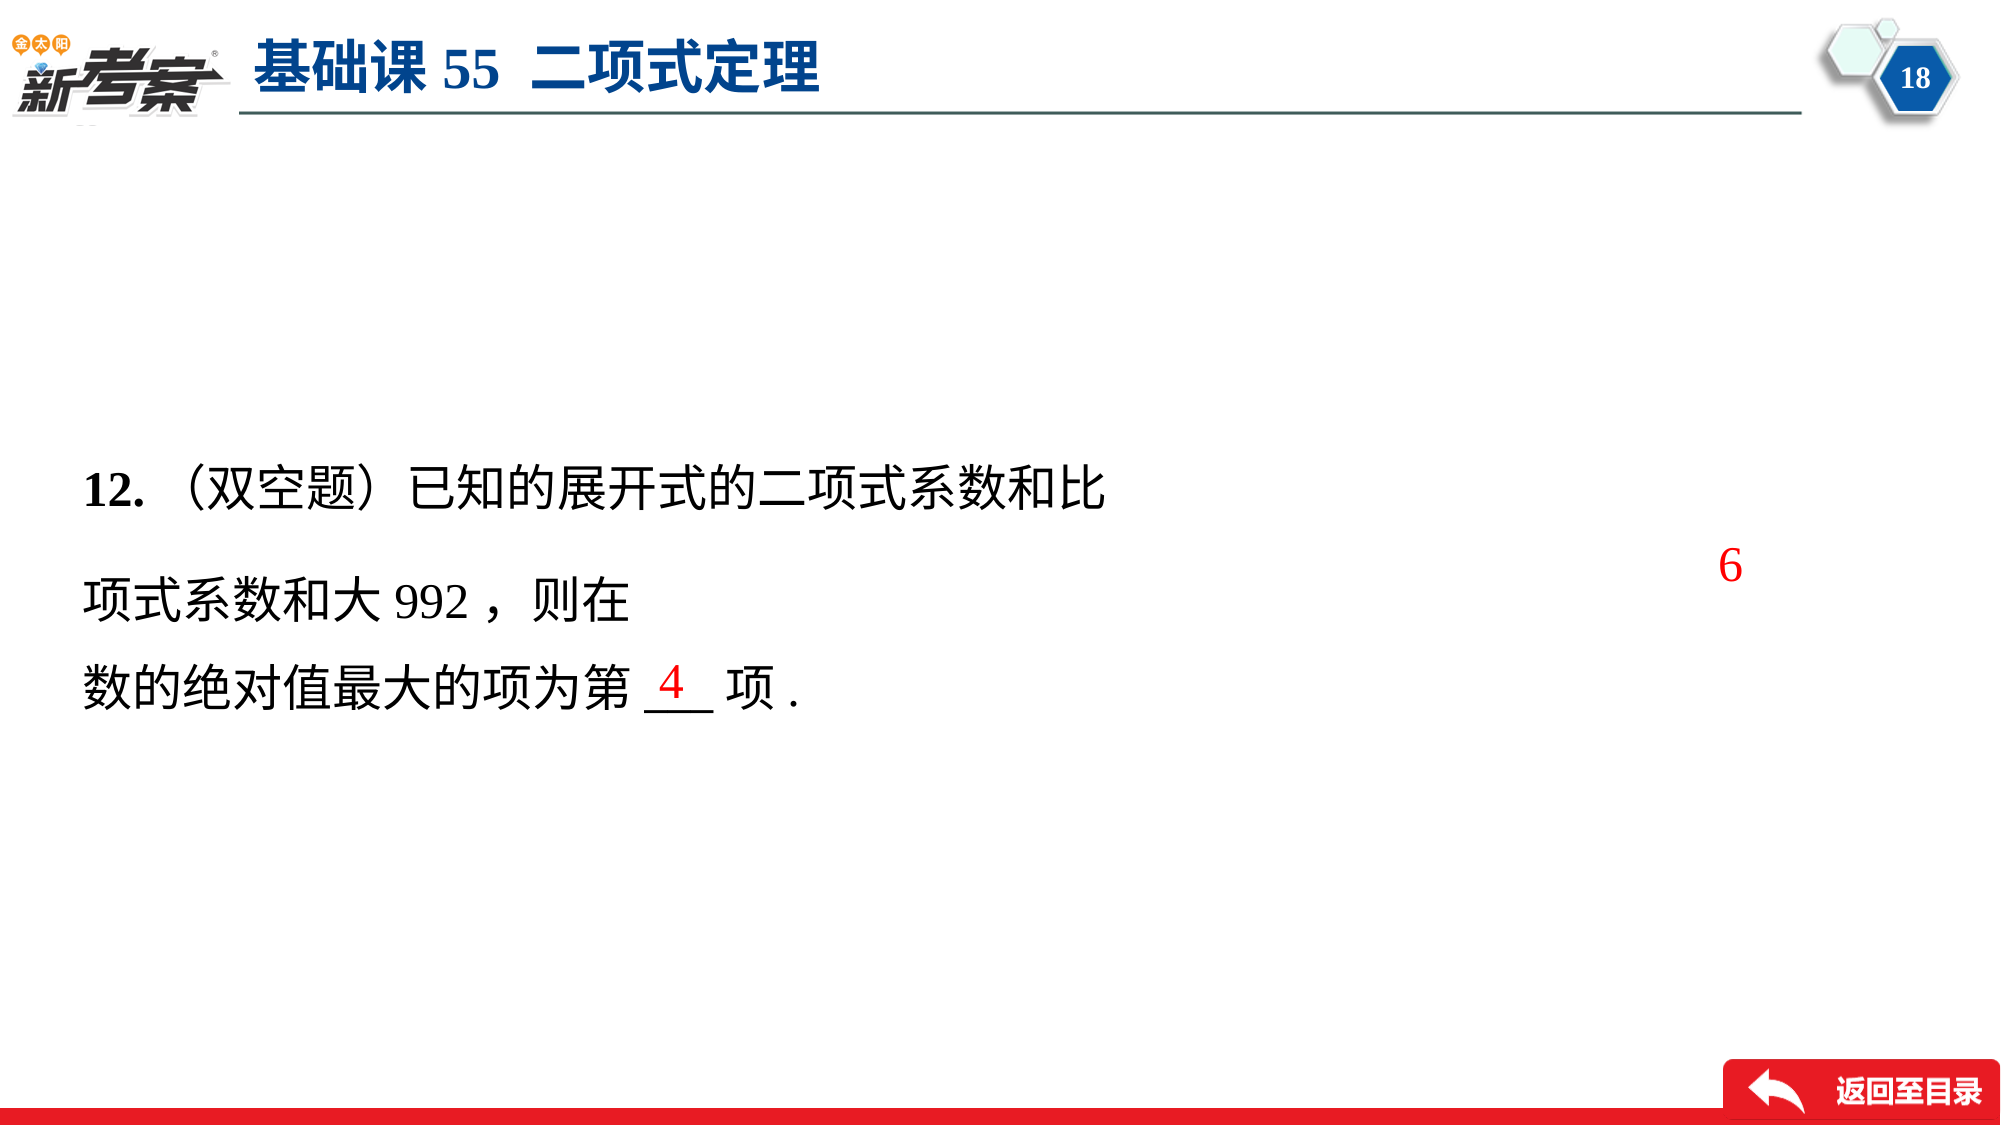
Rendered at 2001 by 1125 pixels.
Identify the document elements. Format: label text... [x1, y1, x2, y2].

picture [0, 0, 2001, 1125]
text_box 6 [1700, 531, 1762, 590]
text_box 4 [640, 620, 702, 699]
